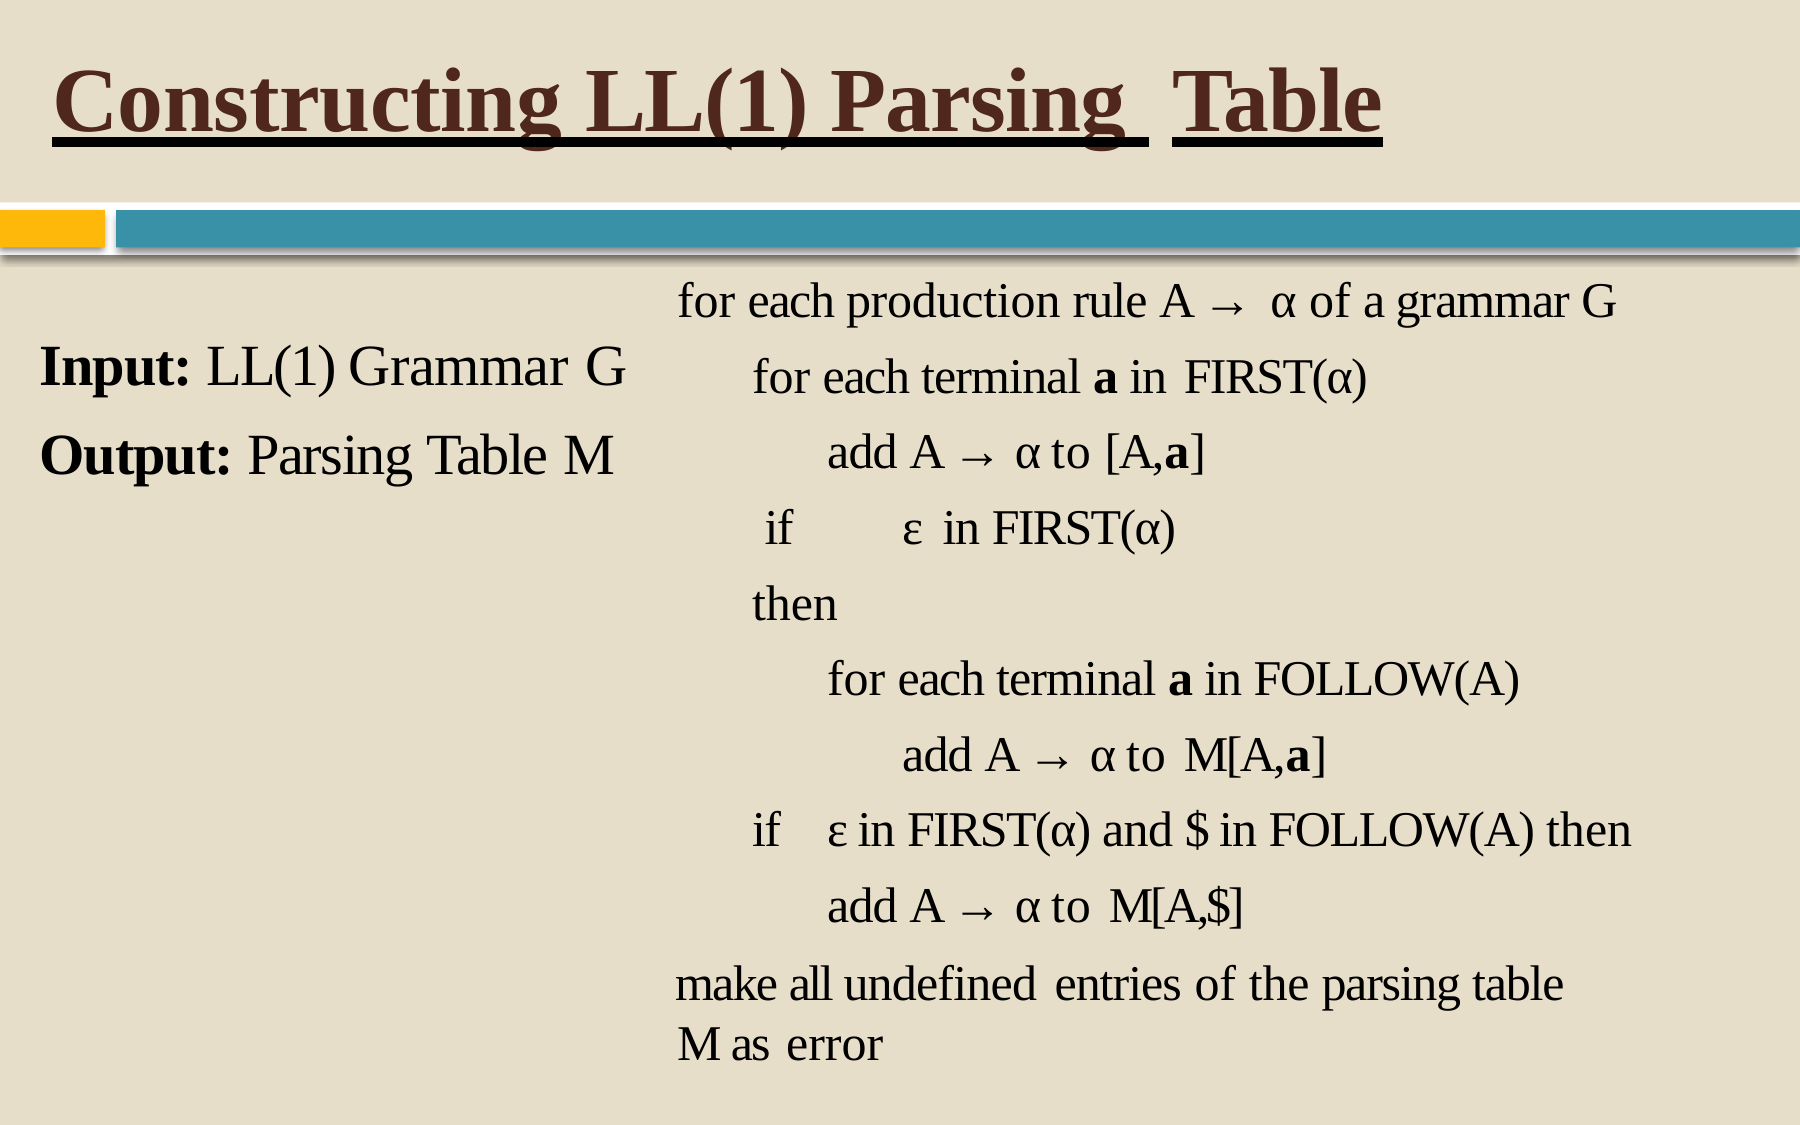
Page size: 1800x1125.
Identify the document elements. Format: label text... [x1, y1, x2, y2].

title Constructing LL(1) Parsing Table [50, 0, 1750, 190]
text_box for each production rule A → α of a grammar G for each terminal a in FIRST(α) add A → α to [A,a] if ε in FIRST(α) then for each terminal a in FOLLOW(A) add A → α to M[A,a] if ε in FIRST(α) and $ in FOLLOW(A) then add A → α to M[A,$] make all undefined entries of the parsing table M as error [675, 249, 1675, 1071]
text_box Input: LL(1) Grammar G Output: Parsing Table M [37, 306, 636, 487]
